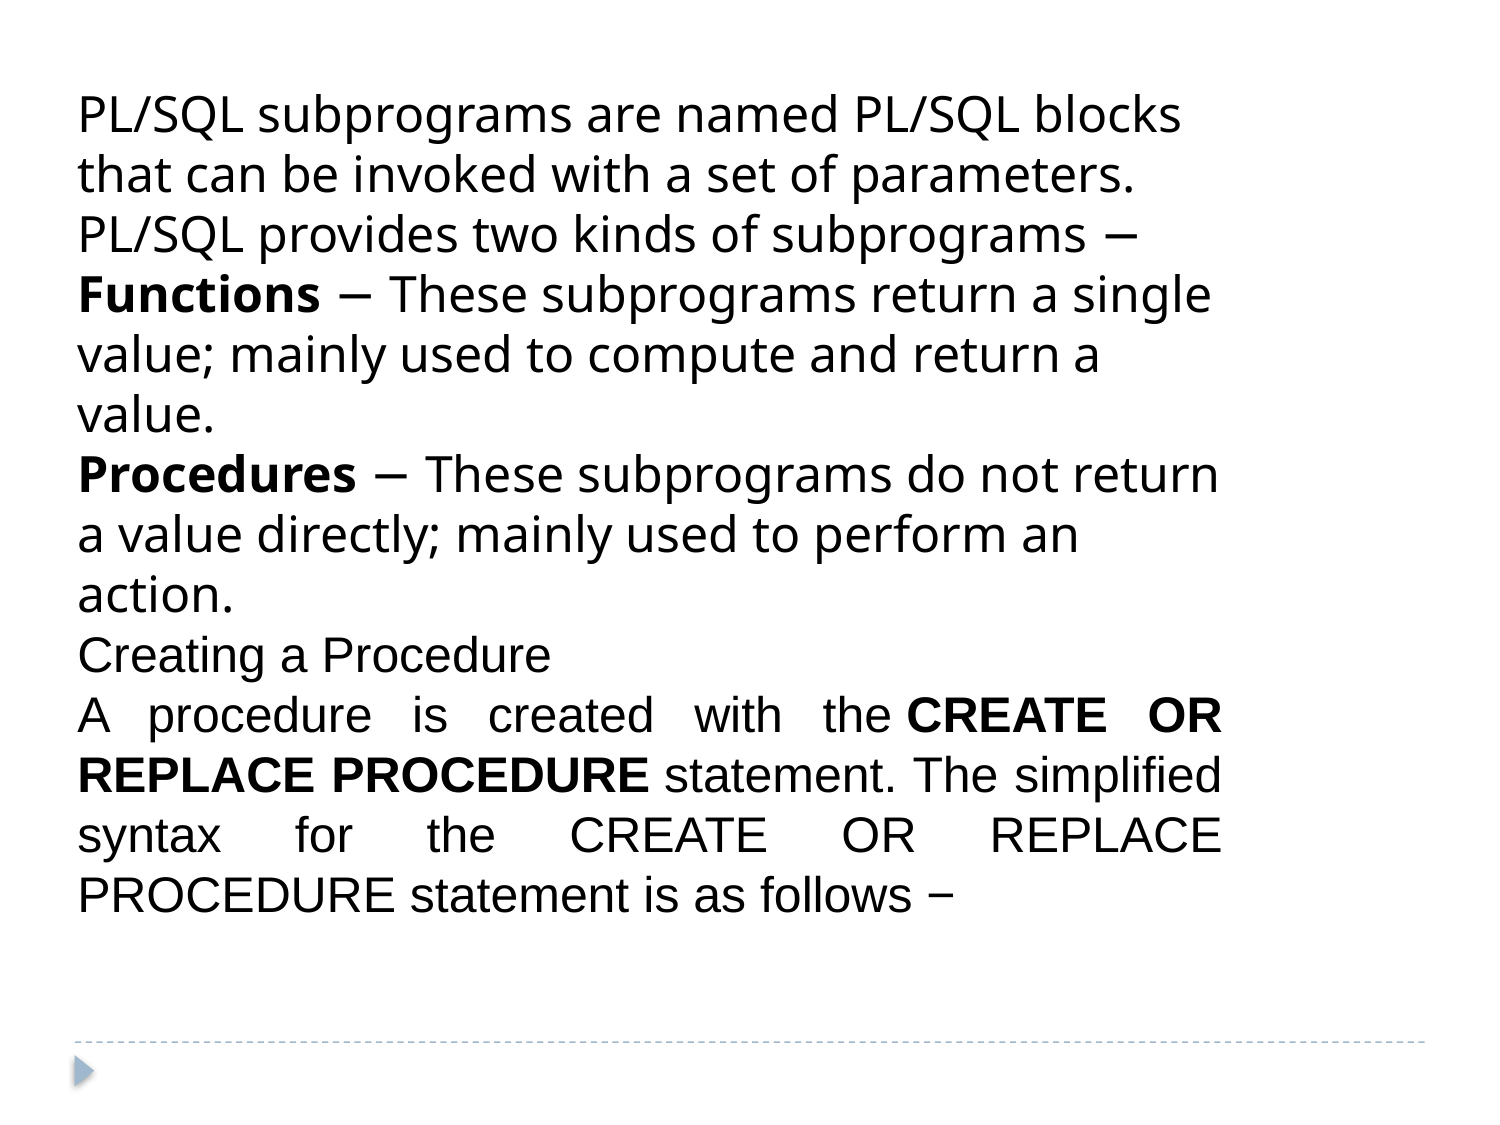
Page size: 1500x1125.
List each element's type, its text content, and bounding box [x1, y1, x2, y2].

text_box PL/SQL subprograms are named PL/SQL blocks that can be invoked with a set of parameters. PL/SQL provides two kinds of subprograms − Functions − These subprograms return a single value; mainly used to compute and return a value. Procedures − These subprograms do not return a value directly; mainly used to perform an action. Creating a Procedure A procedure is created with the CREATE OR REPLACE PROCEDURE statement. The simplified syntax for the CREATE OR REPLACE PROCEDURE statement is as follows − [62, 74, 1238, 930]
